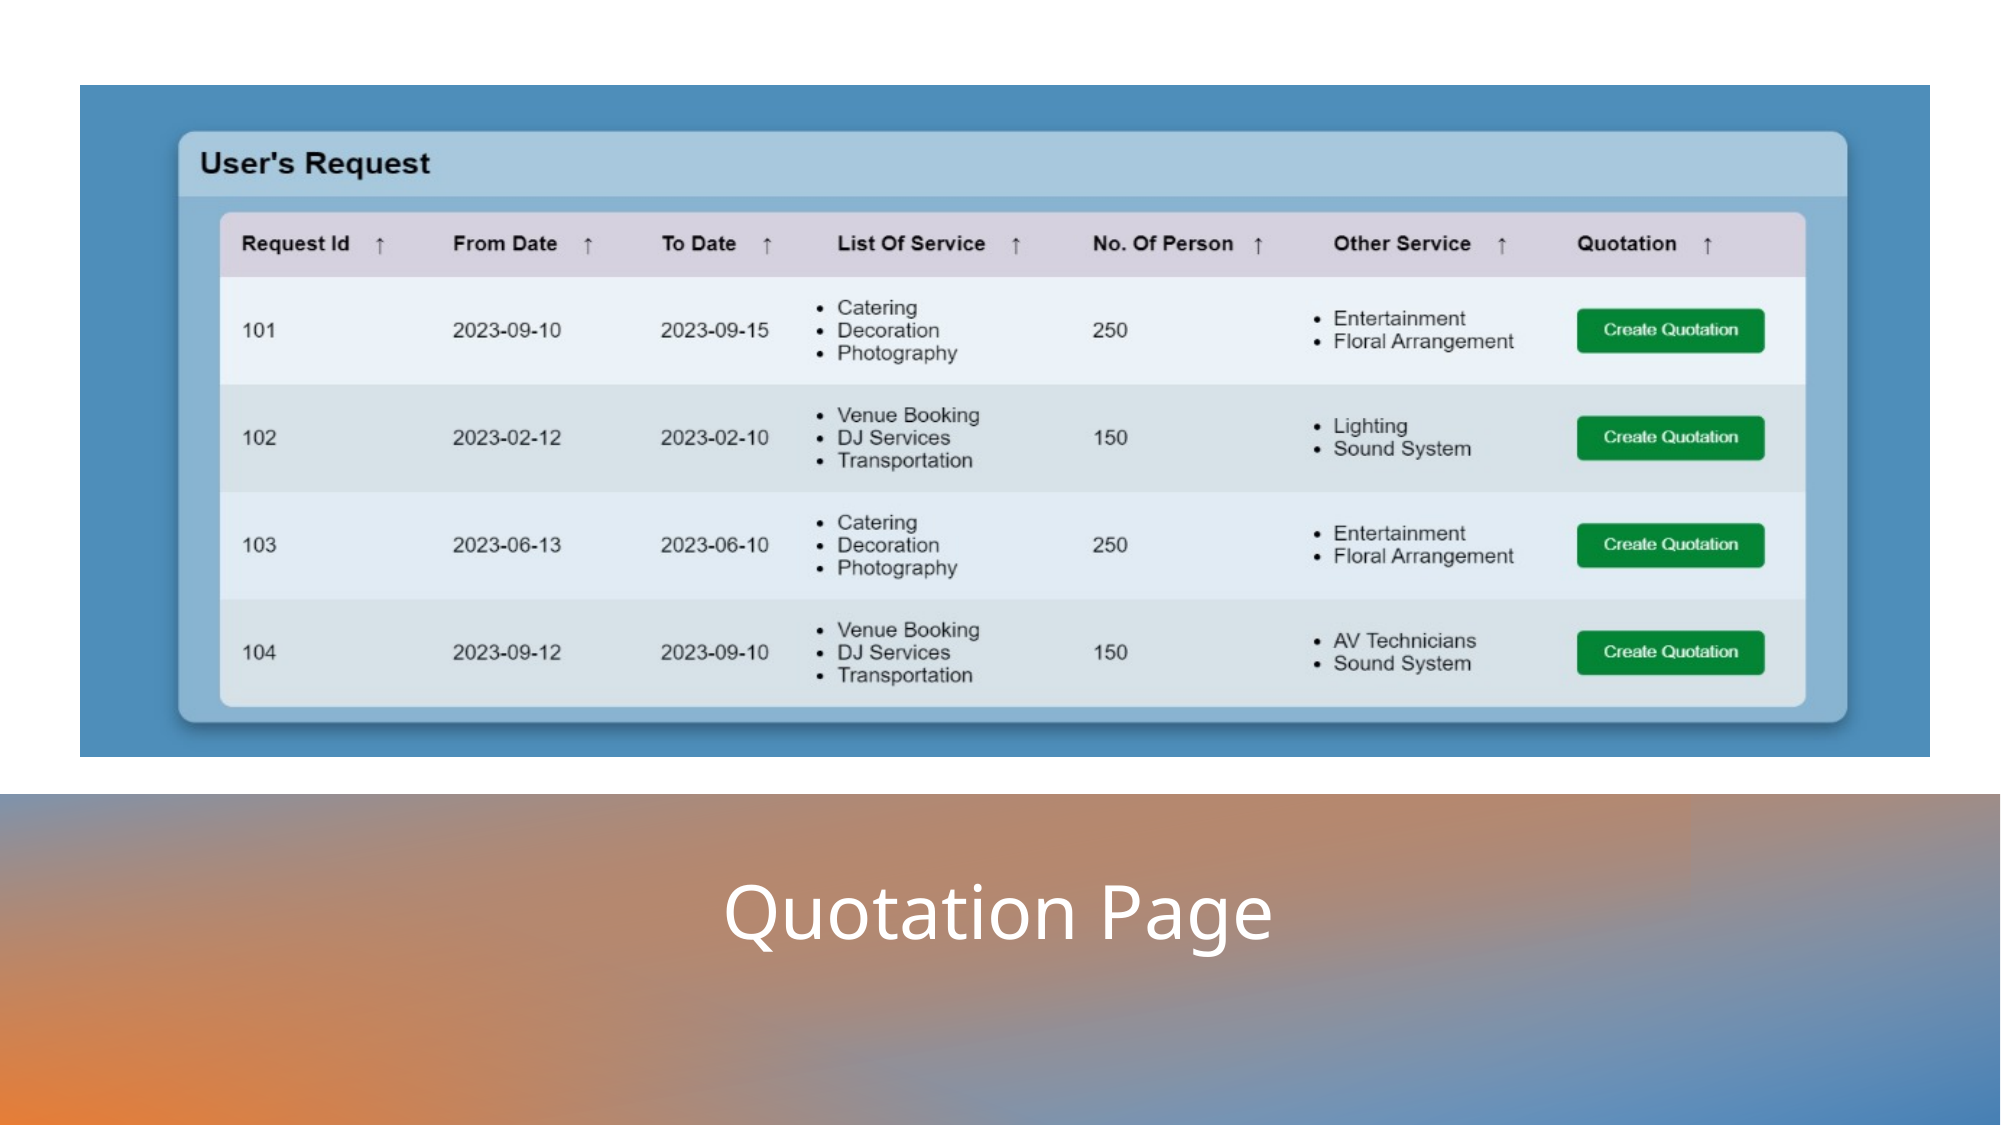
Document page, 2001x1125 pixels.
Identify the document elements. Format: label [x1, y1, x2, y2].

picture [80, 85, 1930, 757]
text_box [0, 794, 2000, 1125]
